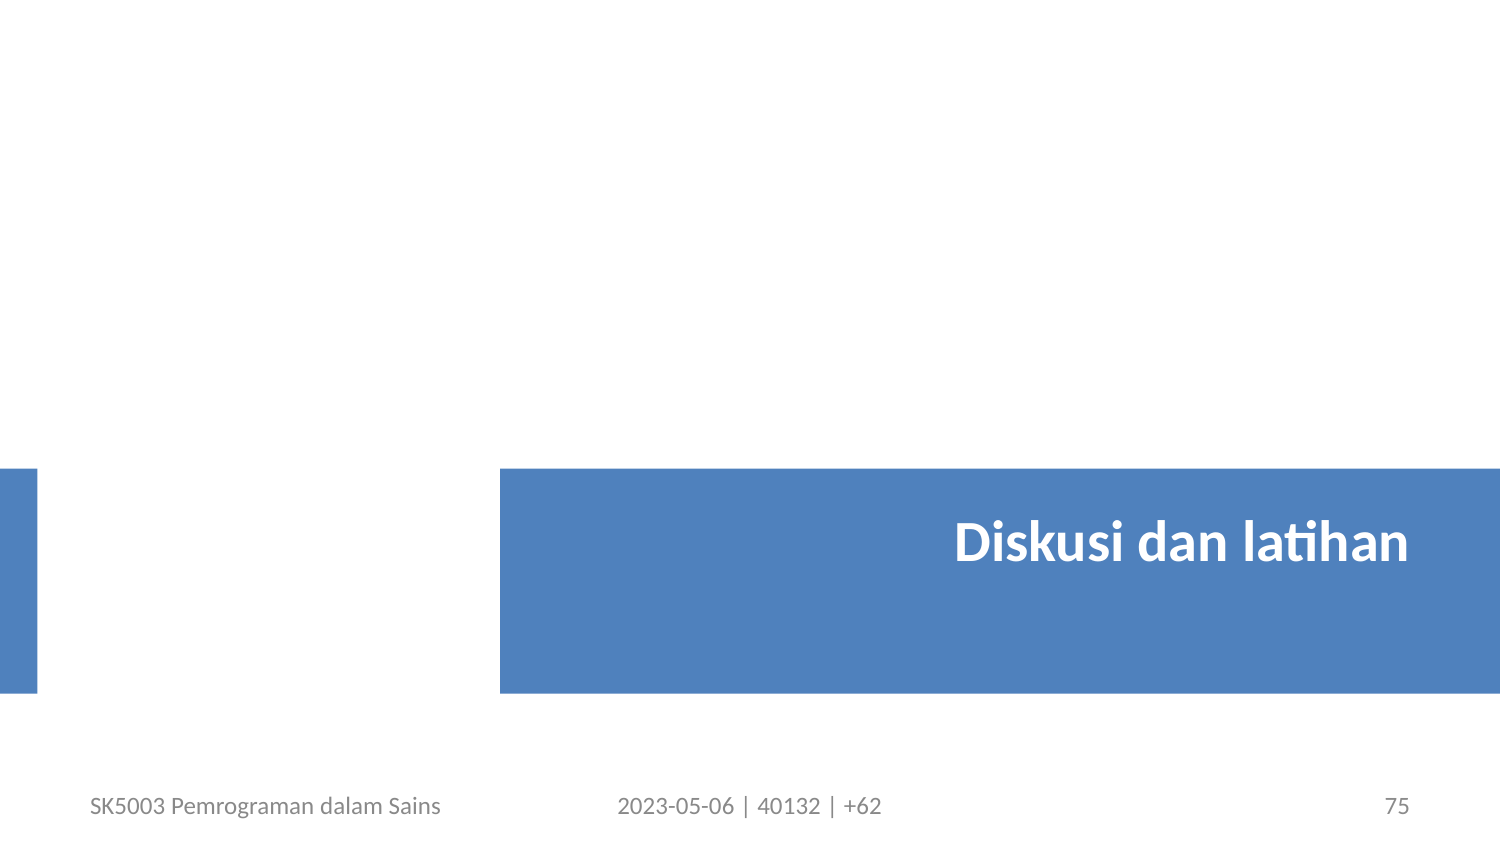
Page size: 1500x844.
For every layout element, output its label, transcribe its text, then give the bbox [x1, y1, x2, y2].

slide_number SK5003 Pemrograman dalam Sains [75, 782, 463, 827]
text_box Diskusi dan latihan [587, 509, 1425, 666]
footer 2023-05-06 | 40132 | +62 [512, 782, 988, 827]
slide_number 75 [1074, 782, 1425, 827]
